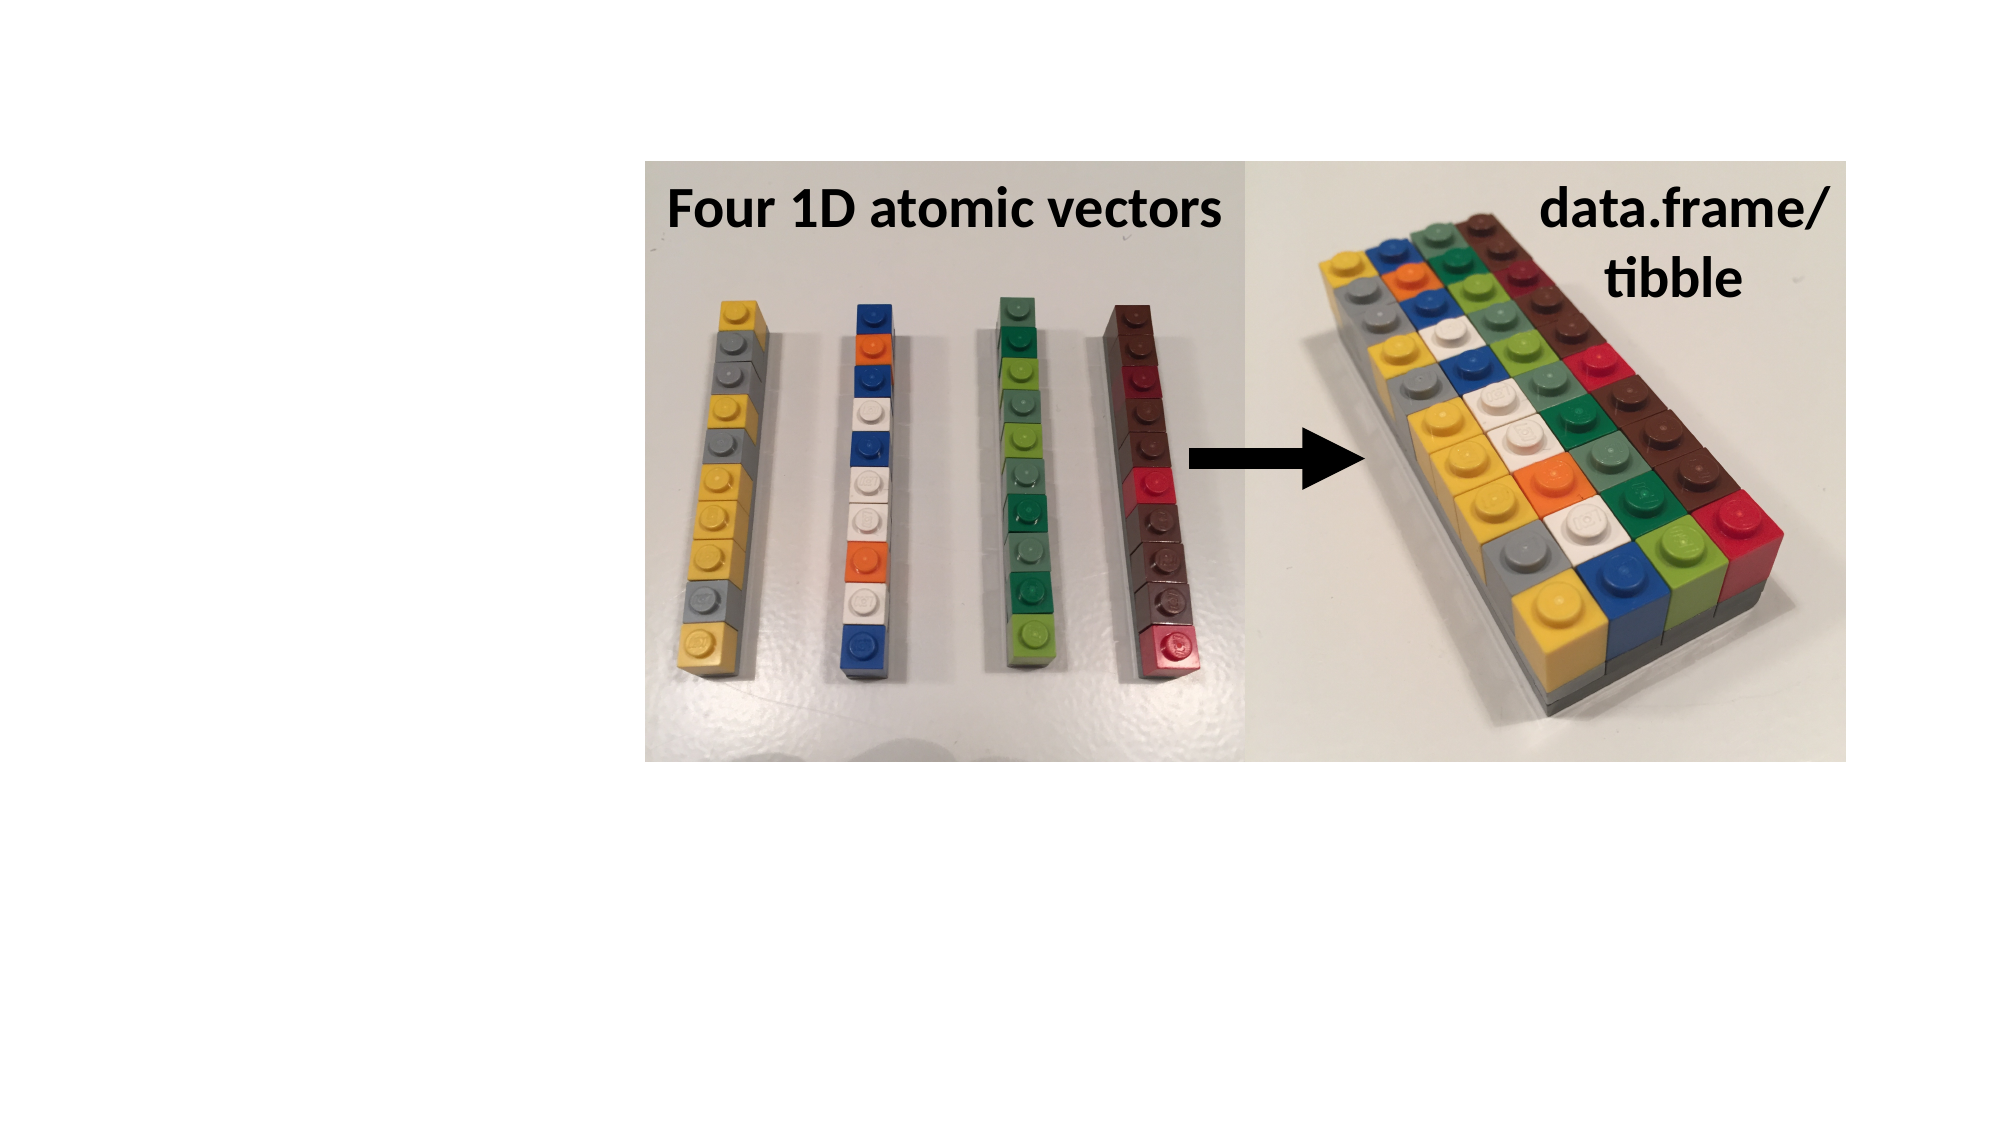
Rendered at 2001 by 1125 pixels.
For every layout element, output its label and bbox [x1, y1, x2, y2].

picture [1245, 161, 1846, 762]
list [645, 161, 1245, 762]
